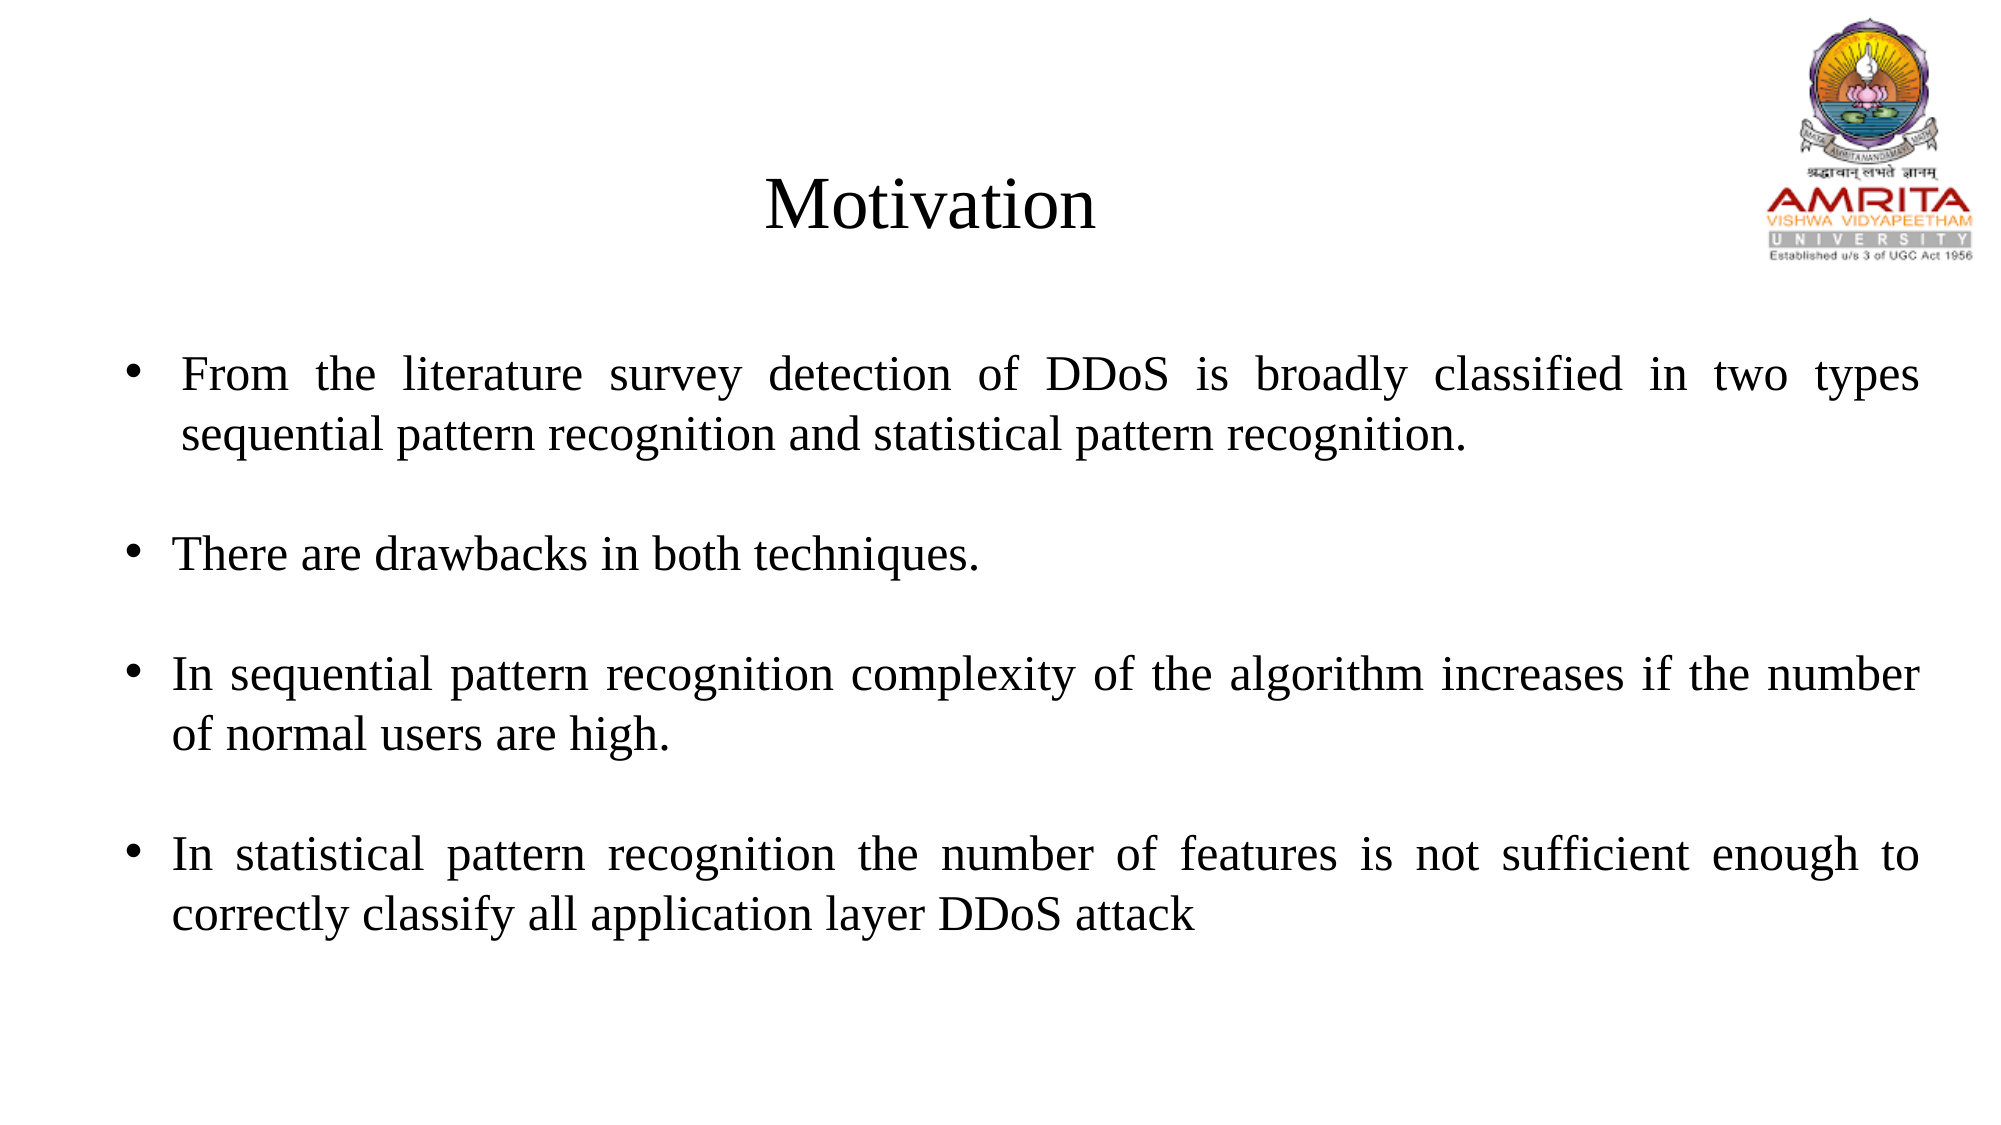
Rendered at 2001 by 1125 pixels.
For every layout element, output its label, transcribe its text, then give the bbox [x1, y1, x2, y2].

text_box From the literature survey detection of DDoS is broadly classified in two types sequential pattern recognition and statistical pattern recognition. There are drawbacks in both techniques. In sequential pattern recognition complexity of the algorithm increases if the number of normal users are high. In statistical pattern recognition the number of features is not sufficient enough to correctly classify all application layer DDoS attack [110, 332, 1937, 1068]
picture [1760, 14, 1979, 265]
text_box Motivation [749, 145, 1587, 251]
